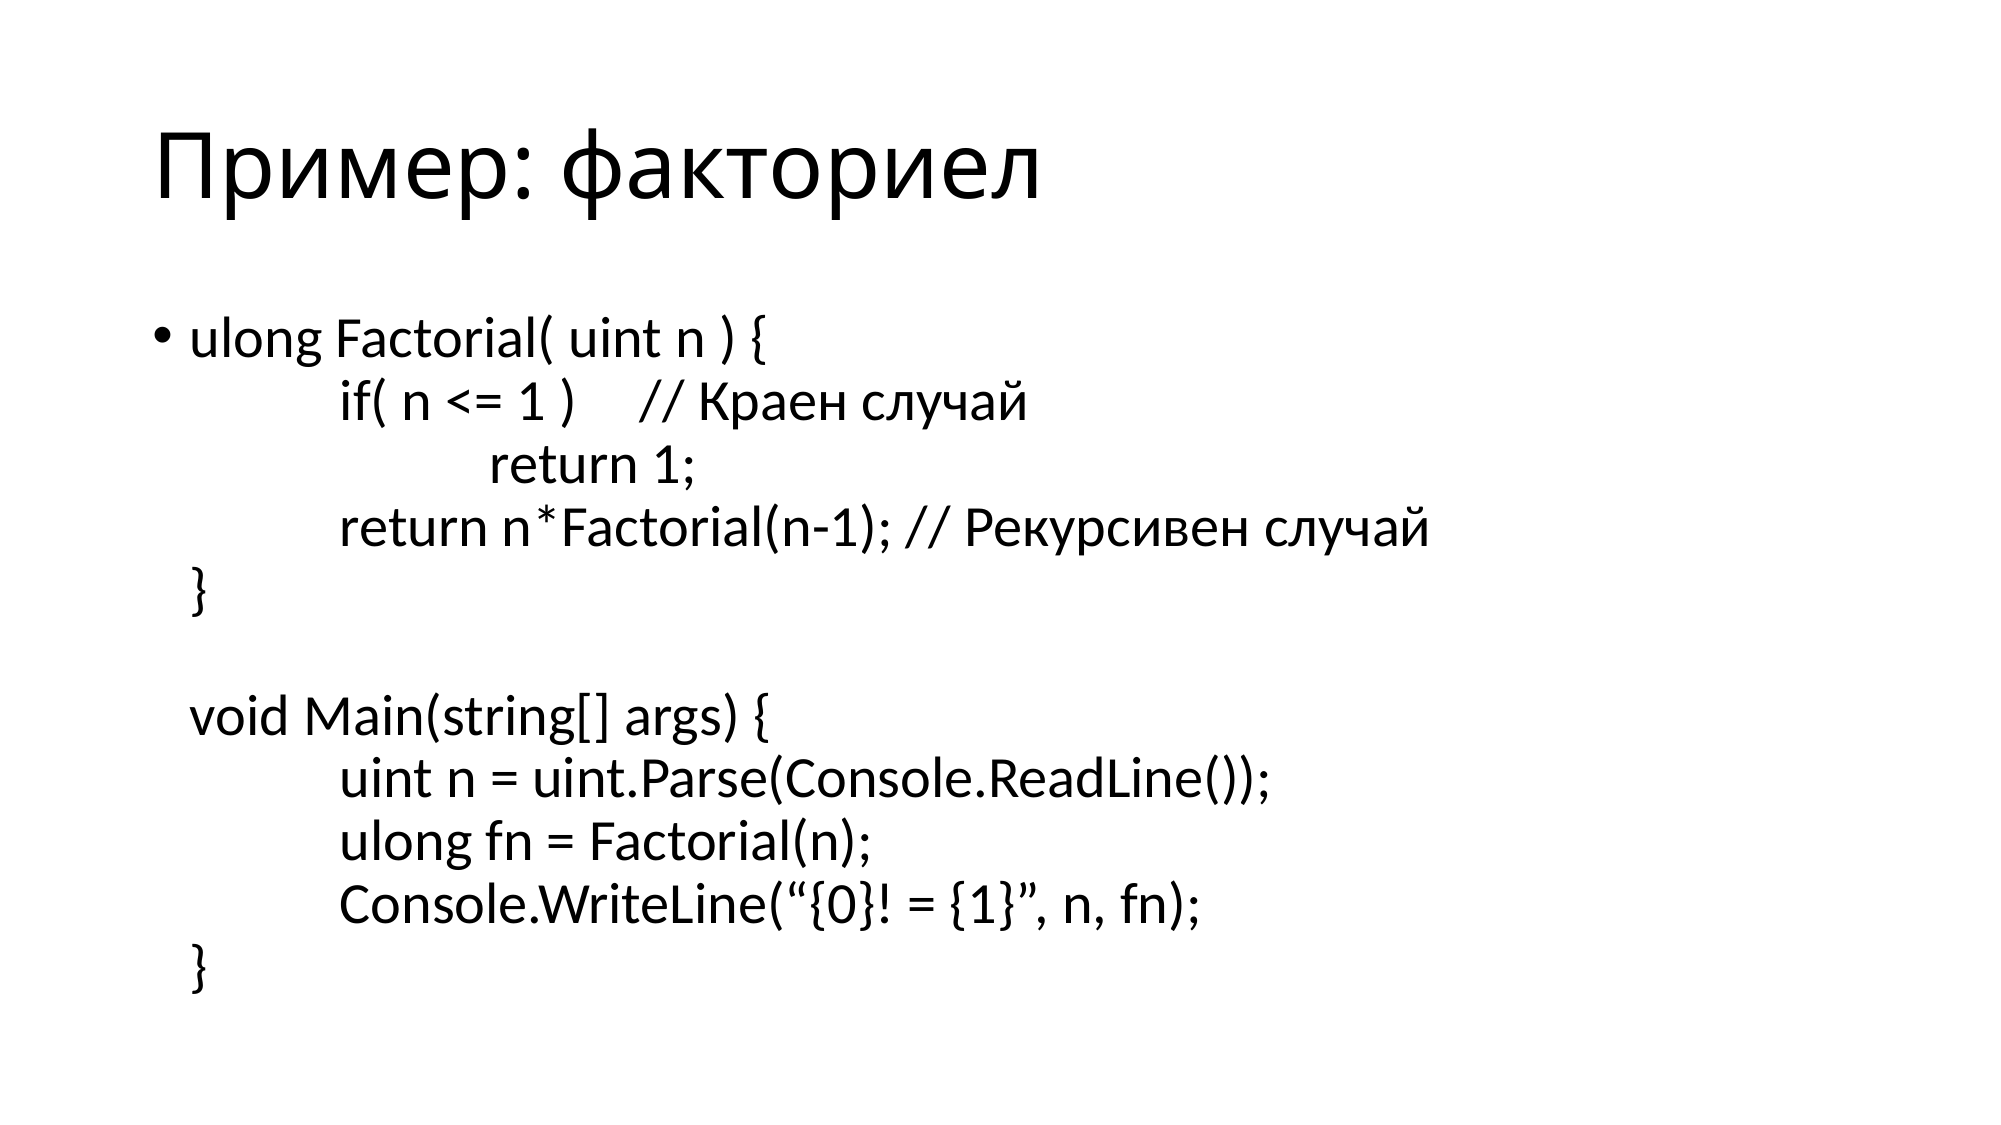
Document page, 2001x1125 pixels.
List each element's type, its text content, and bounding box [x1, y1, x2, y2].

title Пример: факториел [137, 59, 1863, 278]
list ulong Factorial( uint n ) { if( n <= 1 ) // Краен случай return 1; return n*Factorial(n-1); // Рекурсивен случай } void Main(string[] args) { uint n = uint.Parse(Console.ReadLine()); ulong fn = Factorial(n); Console.WriteLine(“{0}! = {1}”, n, fn); } [137, 299, 1863, 1014]
